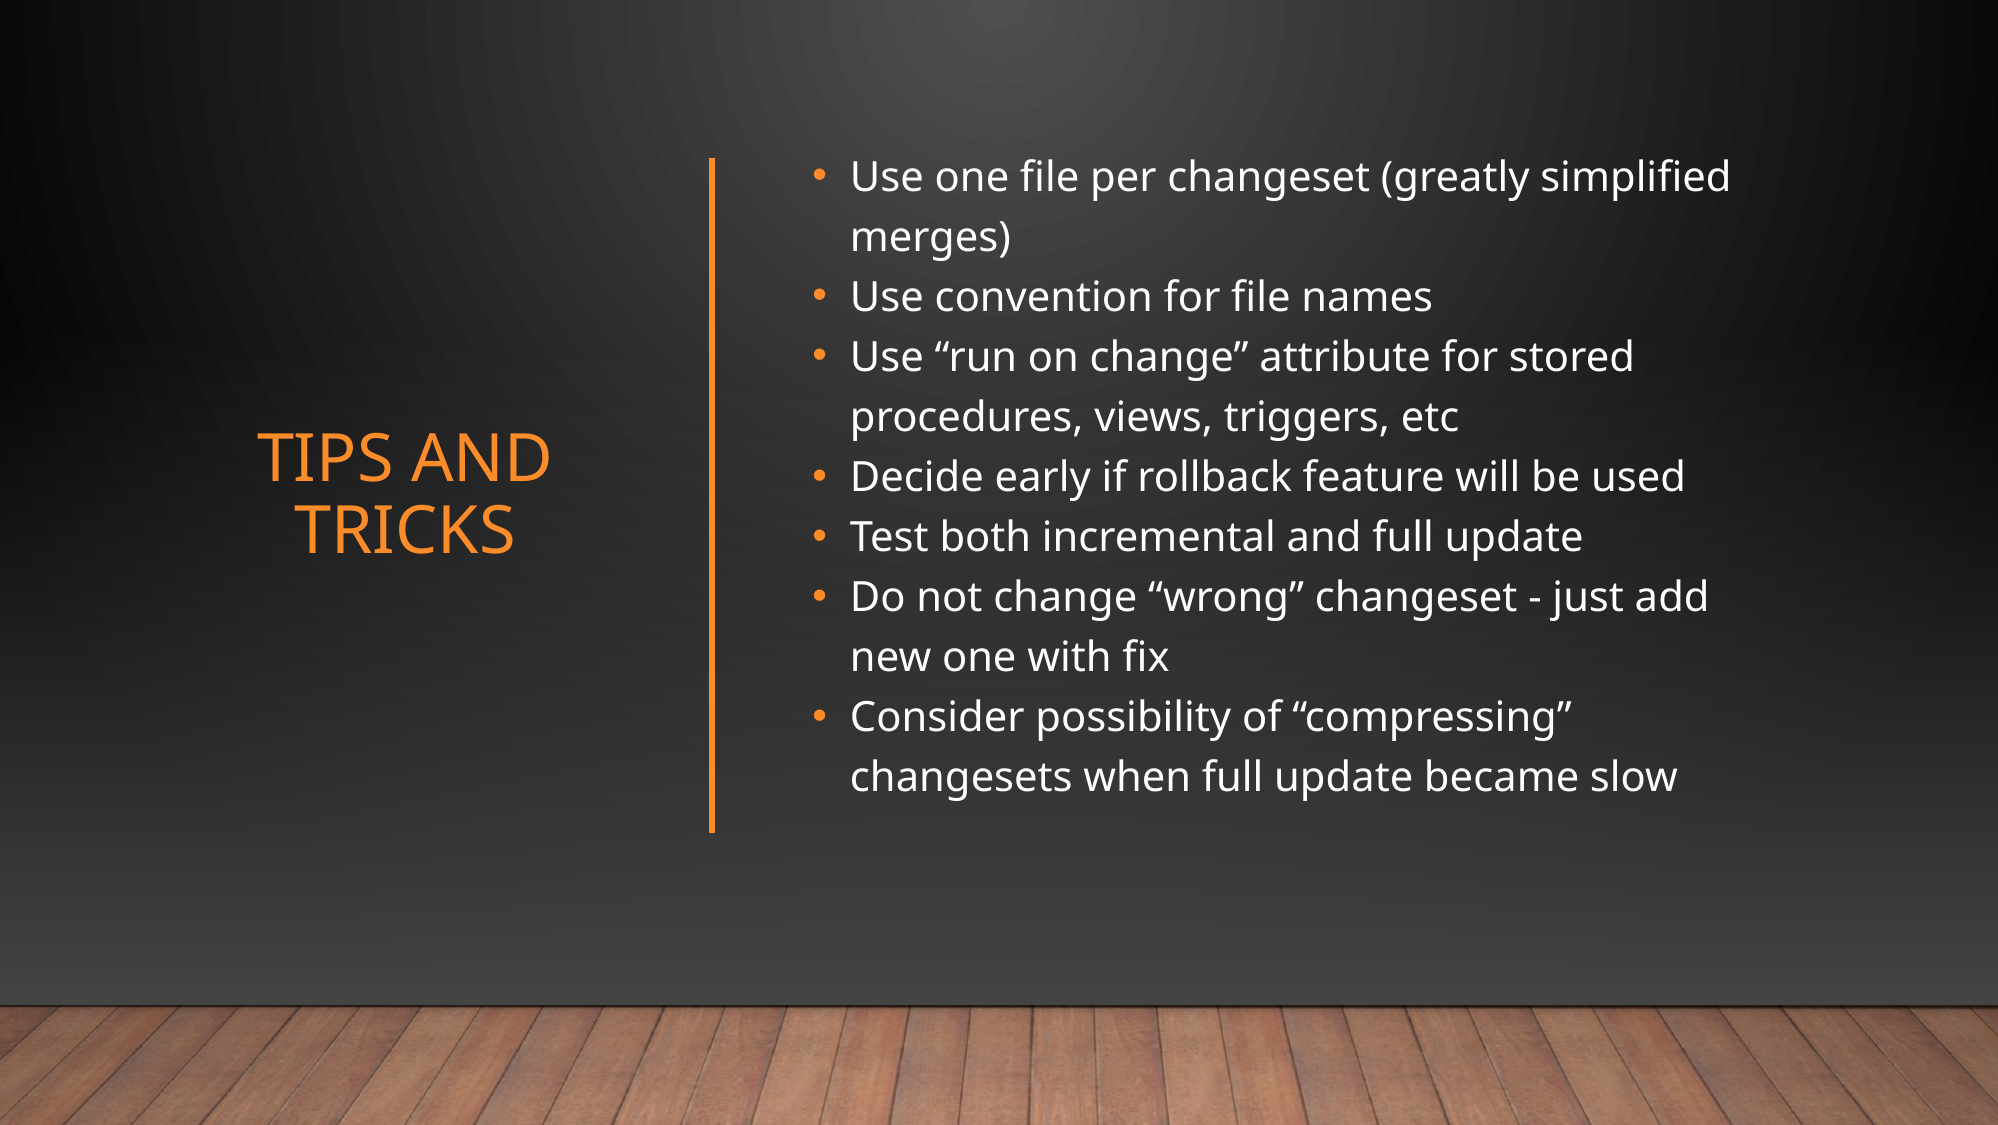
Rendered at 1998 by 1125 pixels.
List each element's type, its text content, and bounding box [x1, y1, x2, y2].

text_box [0, 0, 1998, 330]
picture [0, 1005, 1998, 1125]
text_box [0, 330, 1998, 1005]
title Tips And Tricks [146, 131, 665, 859]
list Use one file per changeset (greatly simplified merges) Use convention for file names Use “run on change” attribute for stored procedures, views, triggers, etc Decide early if rollback feature will be used Test both incremental and full update Do not change “wrong” changeset - just add new one with fix Consider possibility of “compressing” changesets when full update became slow [760, 131, 1761, 859]
